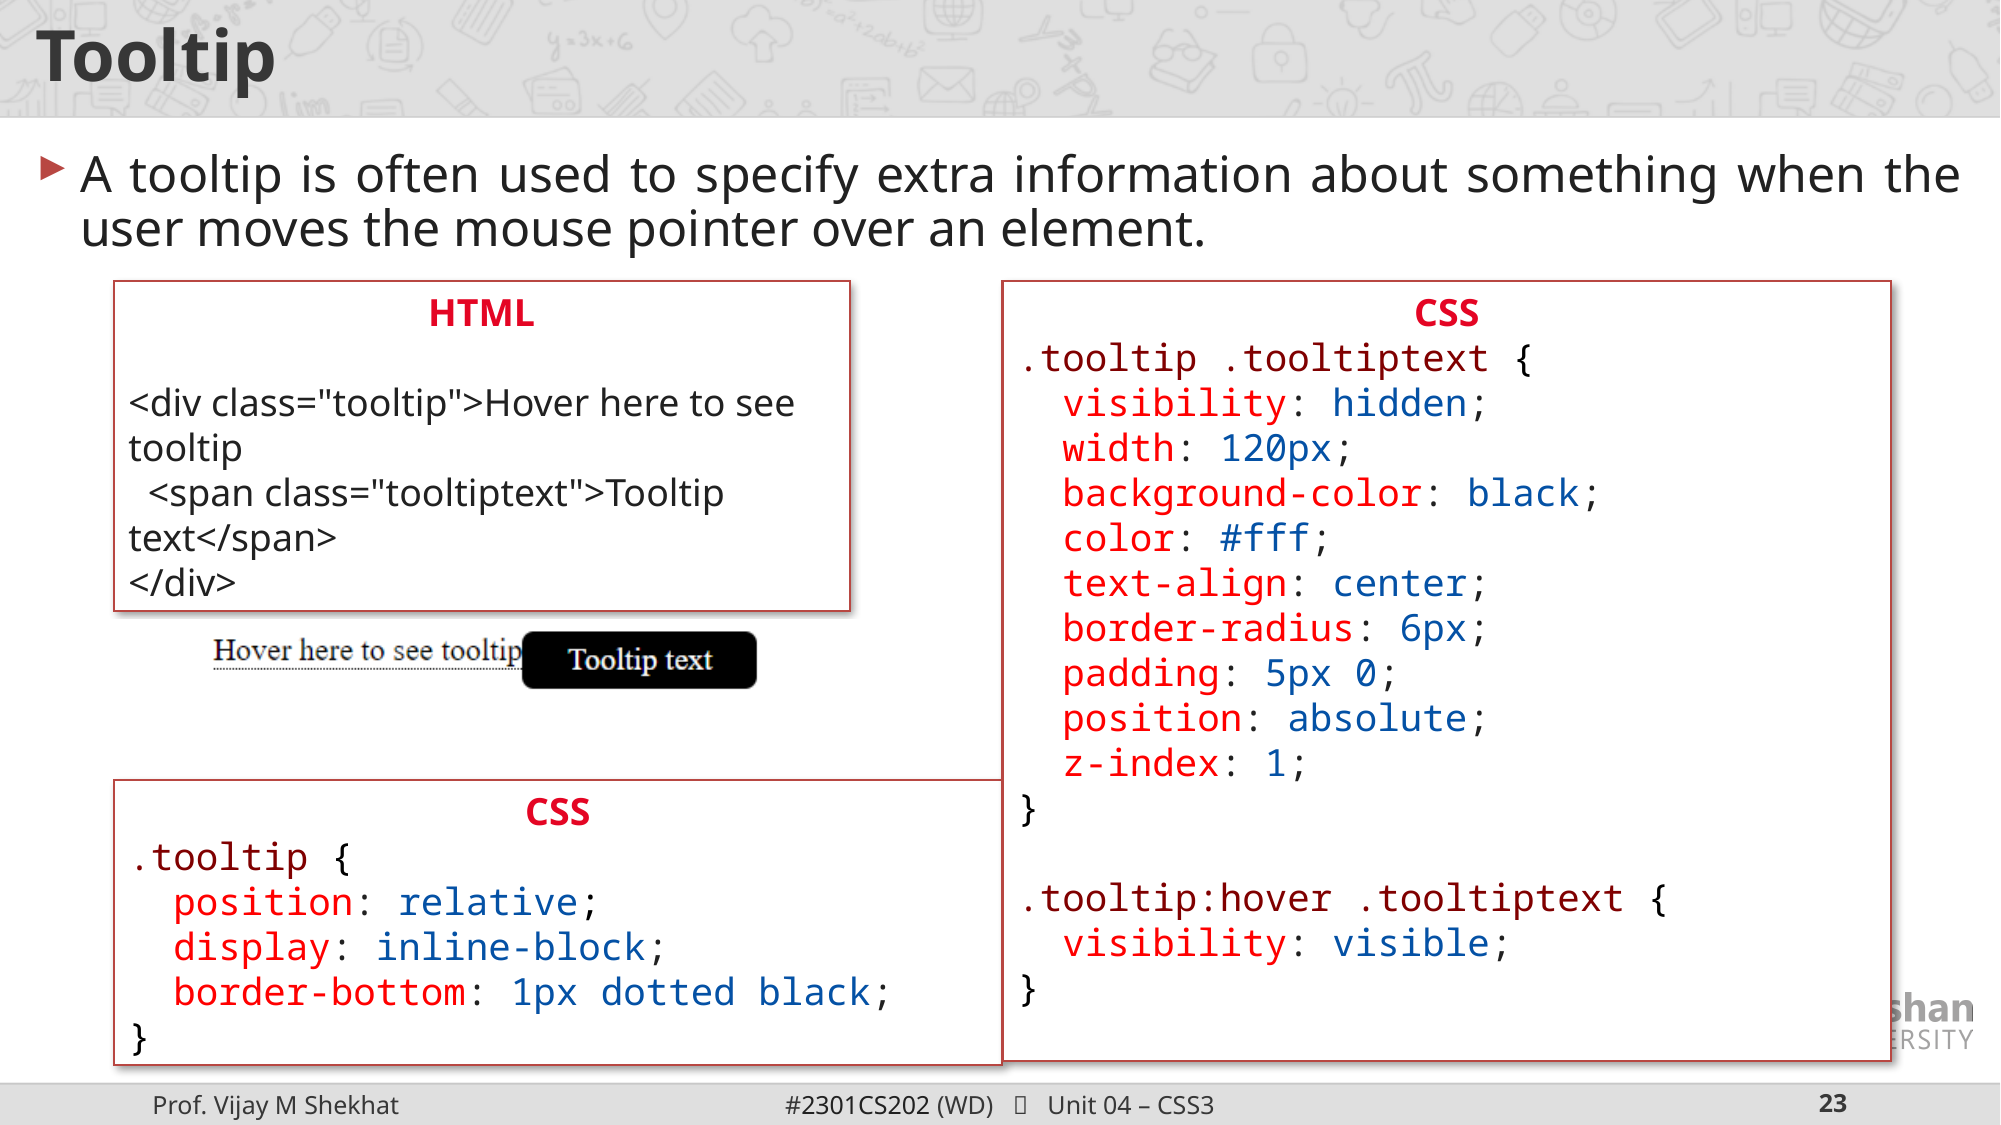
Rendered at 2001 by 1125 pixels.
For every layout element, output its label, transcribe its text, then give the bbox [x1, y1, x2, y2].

picture [34, 619, 970, 713]
text_box CSS .tooltip .tooltiptext { visibility: hidden; width: 120px; background-color: black; color: #fff; text-align: center; border-radius: 6px; padding: 5px 0; position: absolute; z-index: 1; } .tooltip:hover .tooltiptext { visibility: visible; } [1001, 280, 1892, 1062]
text_box CSS .tooltip { position: relative; display: inline-block; border-bottom: 1px dotted black; } [113, 779, 1001, 1066]
title Tooltip [0, 0, 2000, 117]
list A tooltip is often used to specify extra information about something when the user moves the mouse pointer over an element. [21, 141, 1979, 1059]
text_box HTML <div class="tooltip">Hover here to see tooltip <span class="tooltiptext">Tooltip text</span> </div> [113, 280, 851, 612]
